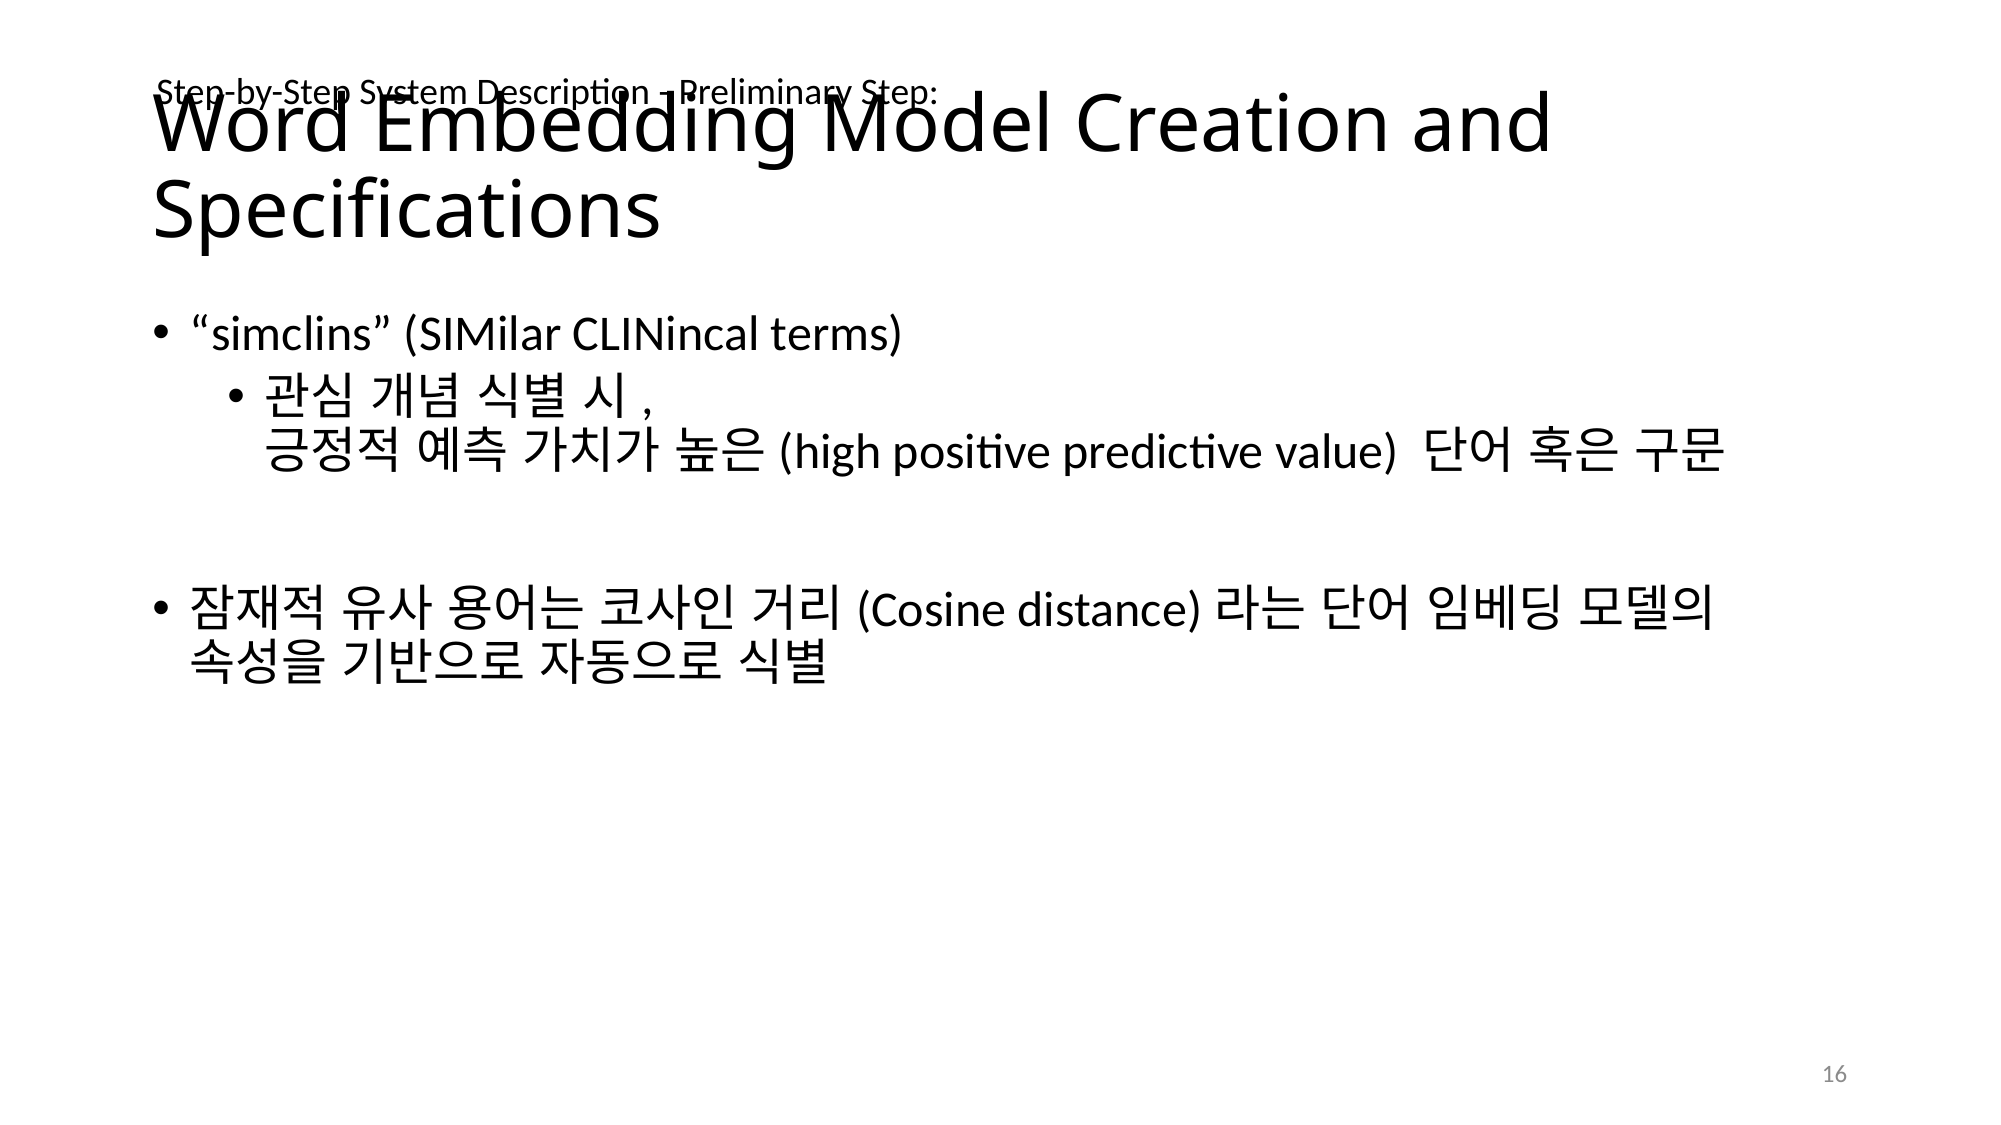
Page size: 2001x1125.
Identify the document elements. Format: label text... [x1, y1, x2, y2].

list “simclins” (SIMilar CLINincal terms) 관심 개념 식별 시, 긍정적 예측 가치가 높은(high positive predictive value) 단어 혹은 구문 잠재적 유사 용어는 코사인 거리(Cosine distance)라는 단어 임베딩 모델의 속성을 기반으로 자동으로 식별 [137, 299, 1863, 1014]
slide_number 16 [1412, 1042, 1863, 1103]
title Word Embedding Model Creation and Specifications [137, 59, 1863, 278]
text_box Step-by-Step System Description - Preliminary Step: [141, 59, 955, 120]
